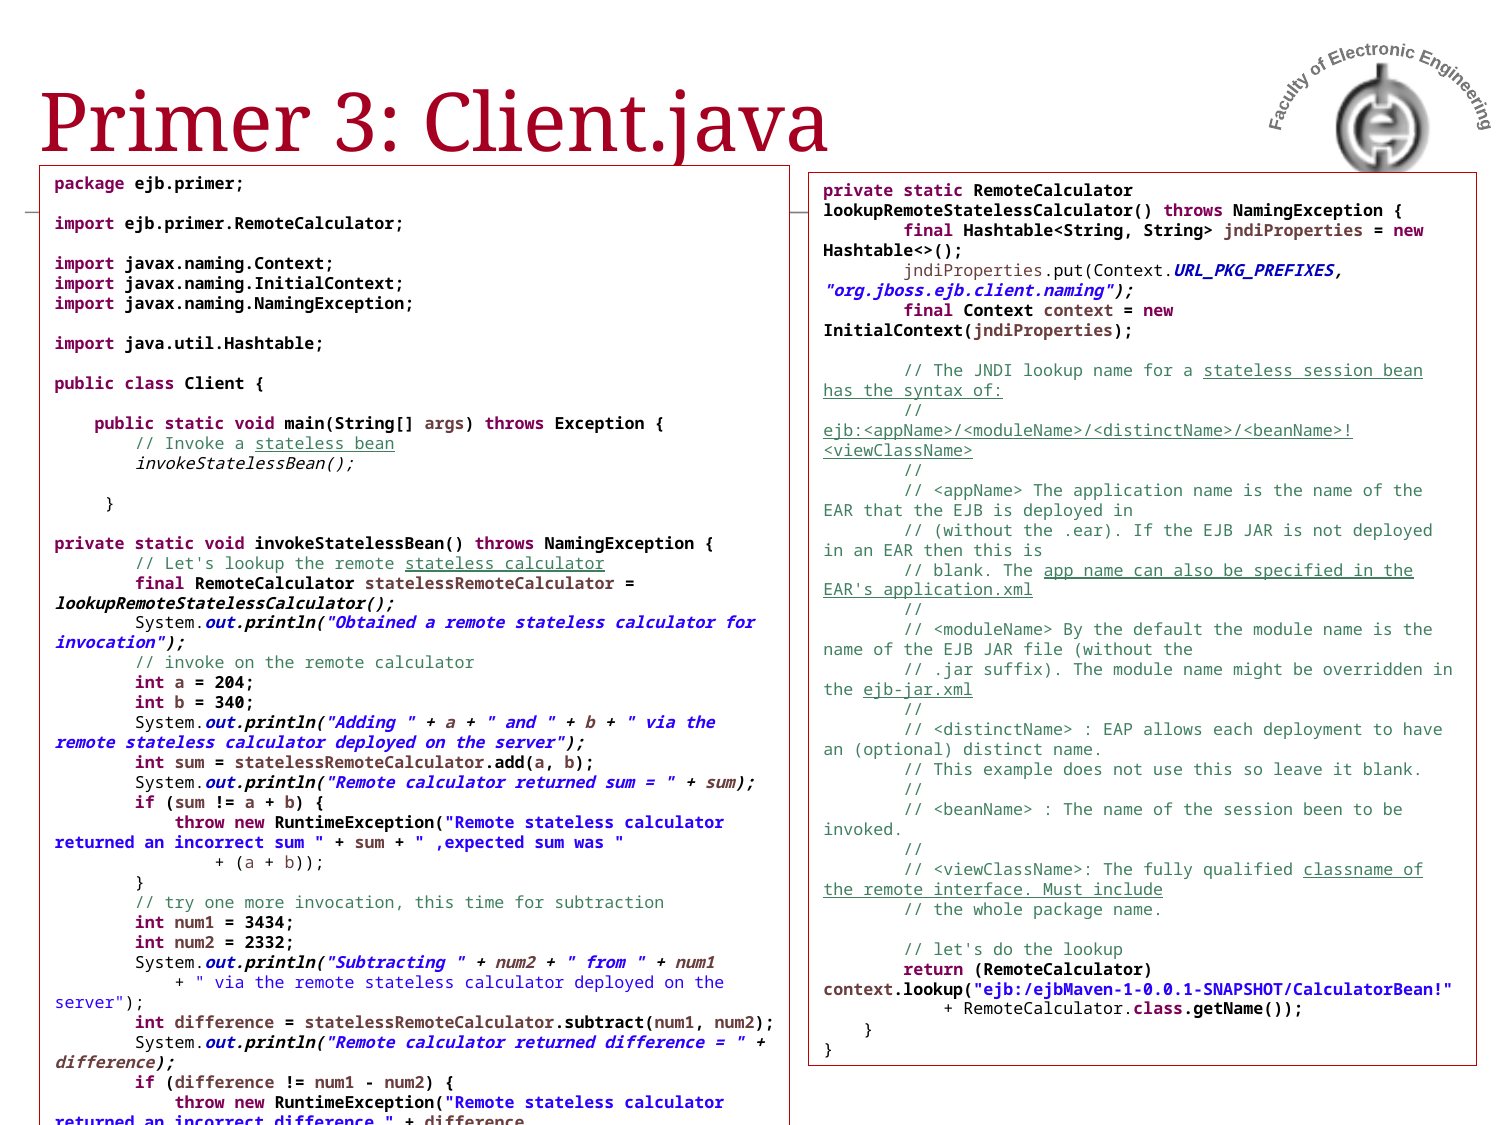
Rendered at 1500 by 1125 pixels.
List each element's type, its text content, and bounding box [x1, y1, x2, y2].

picture [1314, 49, 1453, 172]
text_box package ejb.primer; import ejb.primer.RemoteCalculator; import javax.naming.Context; import javax.naming.InitialContext; import javax.naming.NamingException; import java.util.Hashtable; public class Client { public static void main(String[] args) throws Exception { // Invoke a stateless bean invokeStatelessBean(); } private static void invokeStatelessBean() throws NamingException { // Let's lookup the remote stateless calculator final RemoteCalculator statelessRemoteCalculator = lookupRemoteStatelessCalculator(); System.out.println("Obtained a remote stateless calculator for invocation"); // invoke on the remote calculator int a = 204; int b = 340; System.out.println("Adding " + a + " and " + b + " via the remote stateless calculator deployed on the server"); int sum = statelessRemoteCalculator.add(a, b); System.out.println("Remote calculator returned sum = " + sum); if (sum != a + b) { throw new RuntimeException("Remote stateless calculator returned an incorrect sum " + sum + " ,expected sum was " + (a + b)); } // try one more invocation, this time for subtraction int num1 = 3434; int num2 = 2332; System.out.println("Subtracting " + num2 + " from " + num1 + " via the remote stateless calculator deployed on the server"); int difference = statelessRemoteCalculator.subtract(num1, num2); System.out.println("Remote calculator returned difference = " + difference); if (difference != num1 - num2) { throw new RuntimeException("Remote stateless calculator returned an incorrect difference " + difference + " ,expected difference was " + (num1 - num2)); } } [39, 165, 790, 1125]
title Primer 3: Client.java [24, 37, 1275, 200]
text_box private static RemoteCalculator lookupRemoteStatelessCalculator() throws NamingException { final Hashtable<String, String> jndiProperties = new Hashtable<>(); jndiProperties.put(Context.URL_PKG_PREFIXES, "org.jboss.ejb.client.naming"); final Context context = new InitialContext(jndiProperties); // The JNDI lookup name for a stateless session bean has the syntax of: // ejb:<appName>/<moduleName>/<distinctName>/<beanName>!<viewClassName> // // <appName> The application name is the name of the EAR that the EJB is deployed in // (without the .ear). If the EJB JAR is not deployed in an EAR then this is // blank. The app name can also be specified in the EAR's application.xml // // <moduleName> By the default the module name is the name of the EJB JAR file (without the // .jar suffix). The module name might be overridden in the ejb-jar.xml // // <distinctName> : EAP allows each deployment to have an (optional) distinct name. // This example does not use this so leave it blank. // // <beanName> : The name of the session been to be invoked. // // <viewClassName>: The fully qualified classname of the remote interface. Must include // the whole package name. // let's do the lookup return (RemoteCalculator) context.lookup("ejb:/ejbMaven-1-0.0.1-SNAPSHOT/CalculatorBean!" + RemoteCalculator.class.getName()); } } [808, 172, 1477, 1066]
